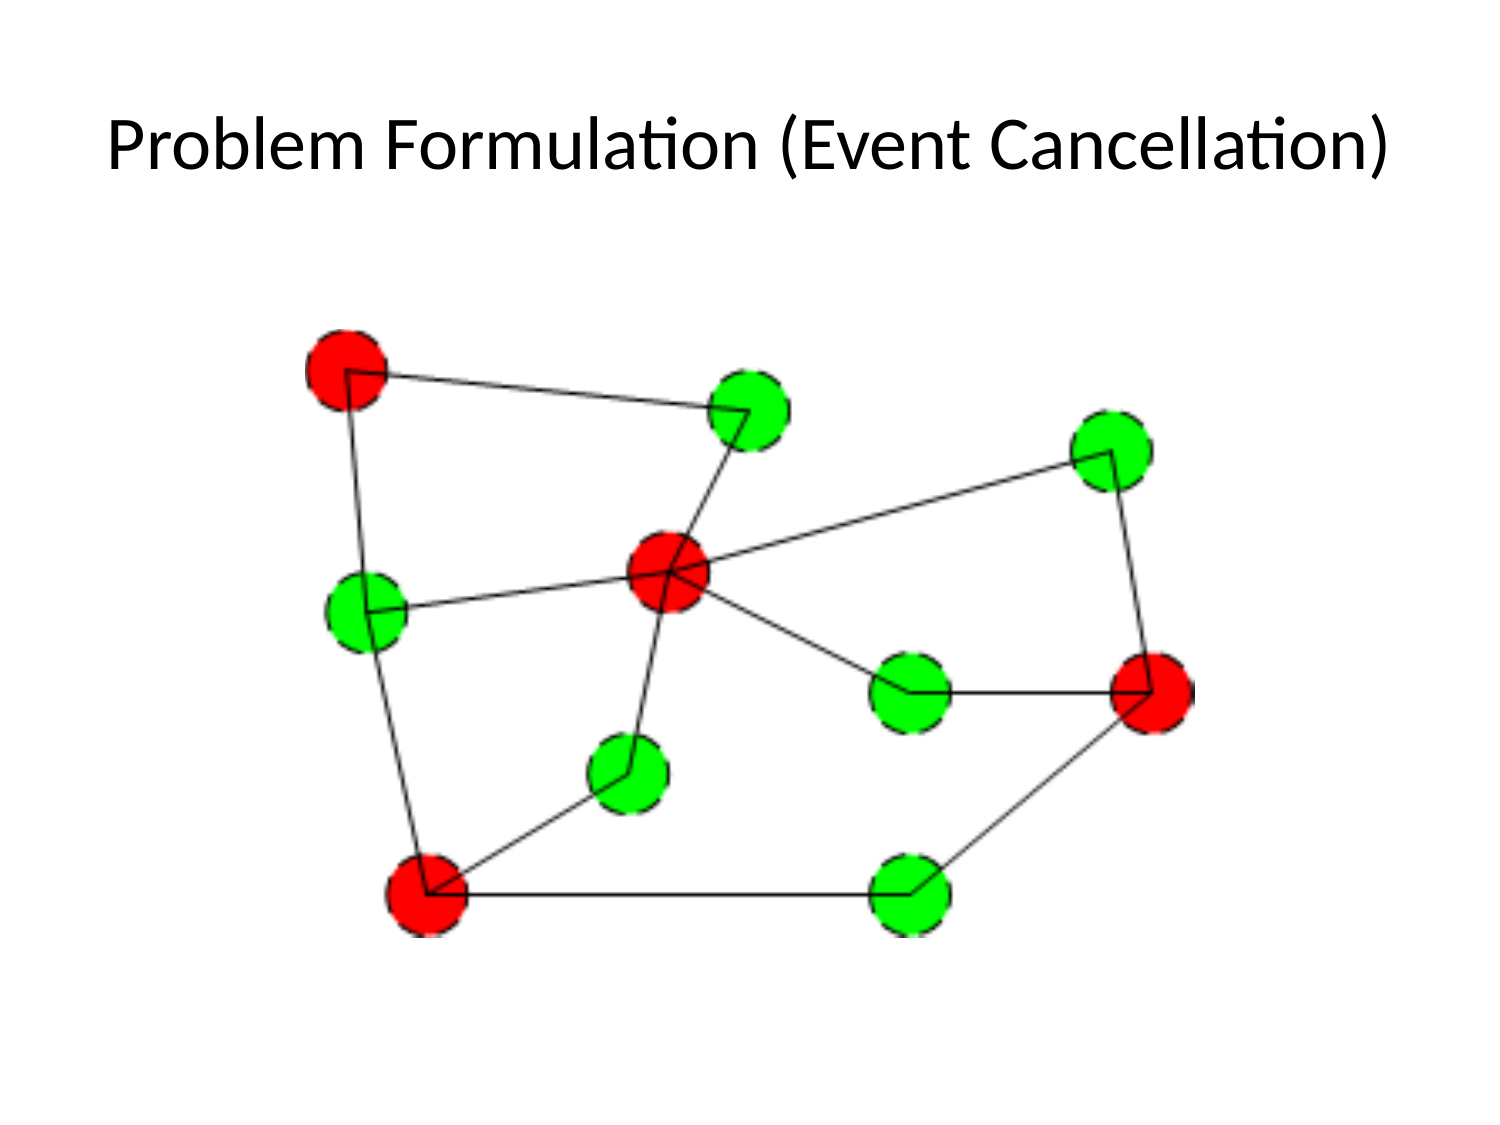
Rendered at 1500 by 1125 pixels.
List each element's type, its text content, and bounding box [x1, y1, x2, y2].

title Problem Formulation (Event Cancellation) [75, 45, 1425, 233]
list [304, 329, 1195, 938]
